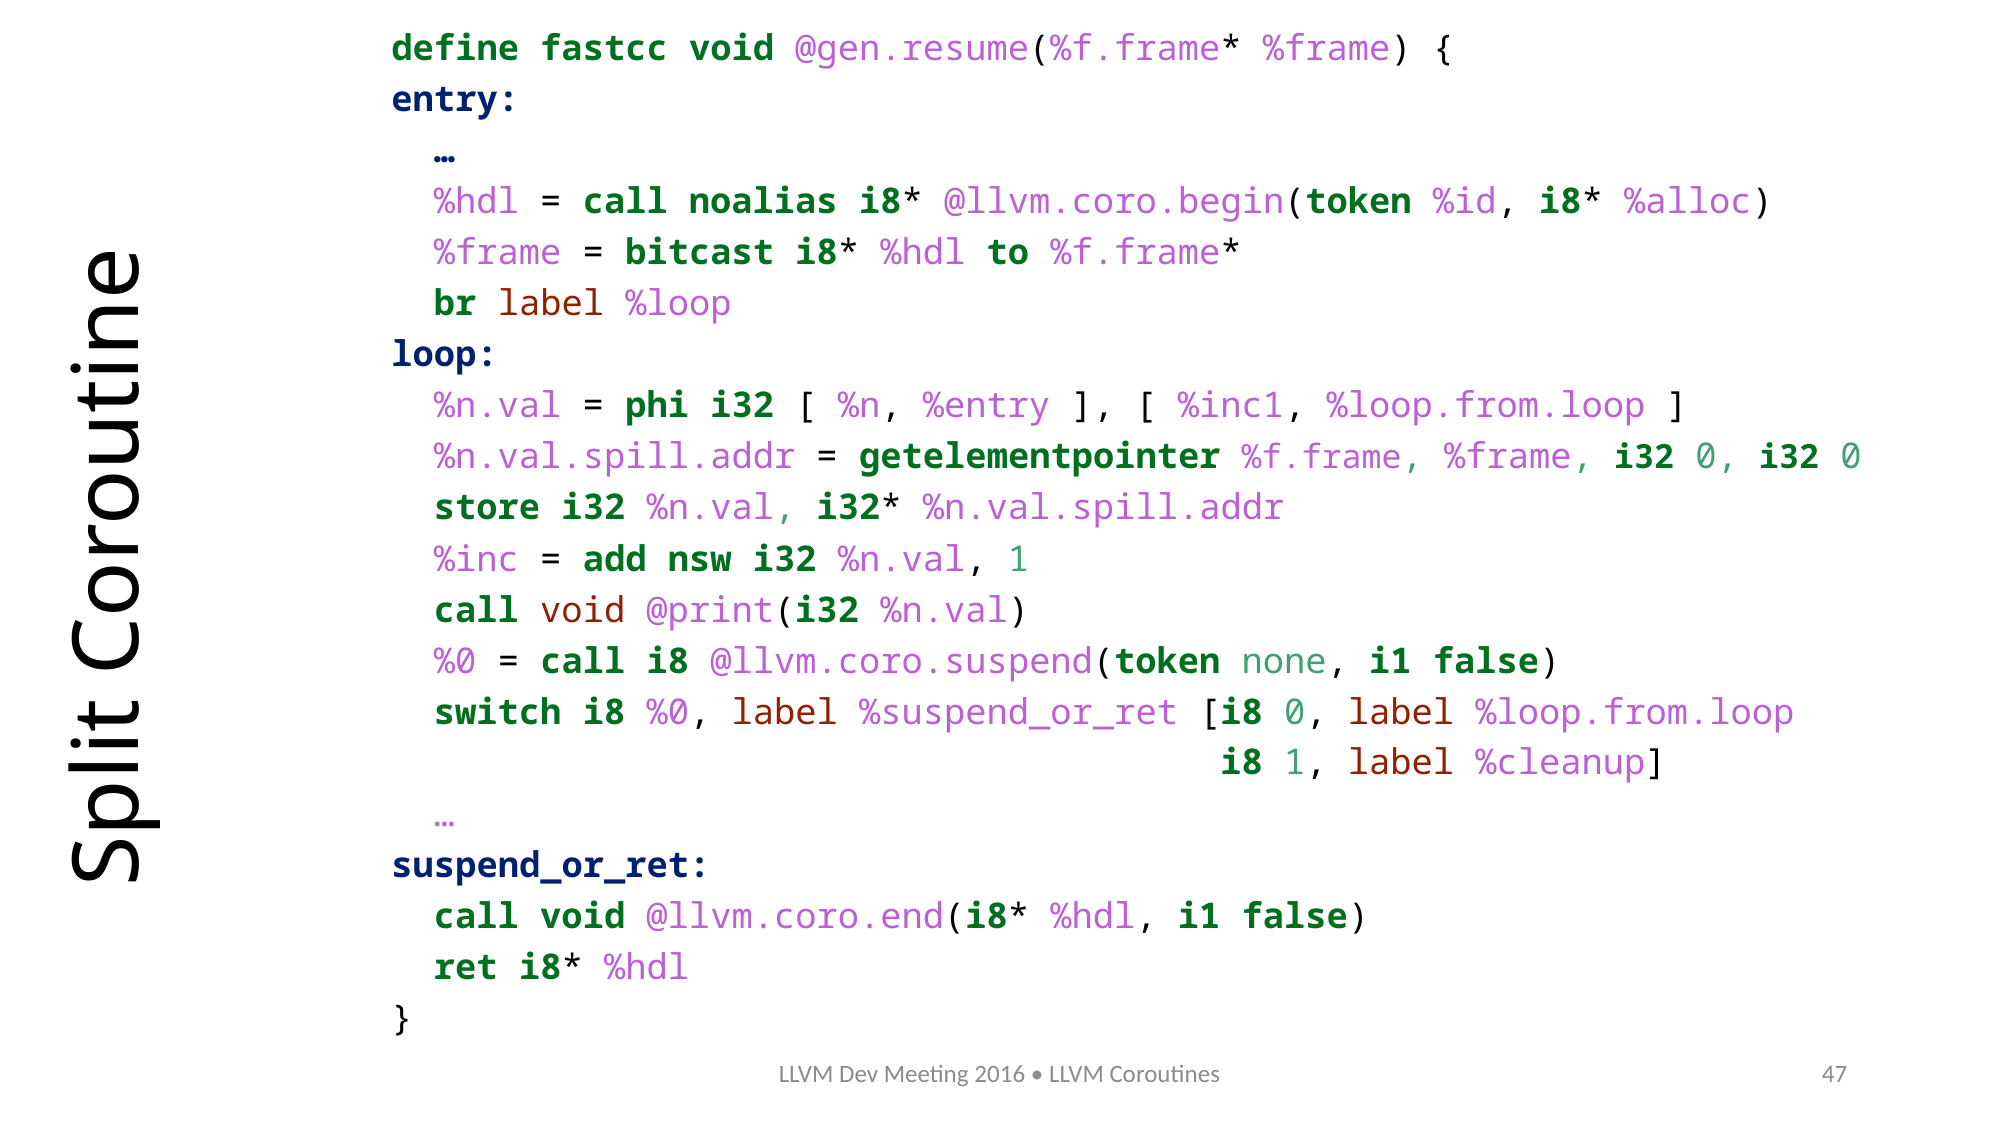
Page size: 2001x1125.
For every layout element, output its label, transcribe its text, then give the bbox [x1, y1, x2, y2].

slide_number 47 [1412, 1045, 1863, 1103]
text_box define fastcc void @gen.resume(%f.frame* %frame) { entry: … %hdl = call noalias i8* @llvm.coro.begin(token %id, i8* %alloc) %frame = bitcast i8* %hdl to %f.frame* br label %loop loop: %n.val = phi i32 [ %n, %entry ], [ %inc1, %loop.from.loop ] %n.val.spill.addr = getelementpointer %f.frame, %frame, i32 0, i32 0 store i32 %n.val, i32* %n.val.spill.addr %inc = add nsw i32 %n.val, 1 call void @print(i32 %n.val) %0 = call i8 @llvm.coro.suspend(token none, i1 false) switch i8 %0, label %suspend_or_ret [i8 0, label %loop.from.loop i8 1, label %cleanup] … suspend_or_ret: call void @llvm.coro.end(i8* %hdl, i1 false) ret i8* %hdl } [376, 9, 1948, 1045]
title Split Coroutine [0, 9, 218, 1125]
footer LLVM Dev Meeting 2016 • LLVM Coroutines [662, 1045, 1338, 1103]
